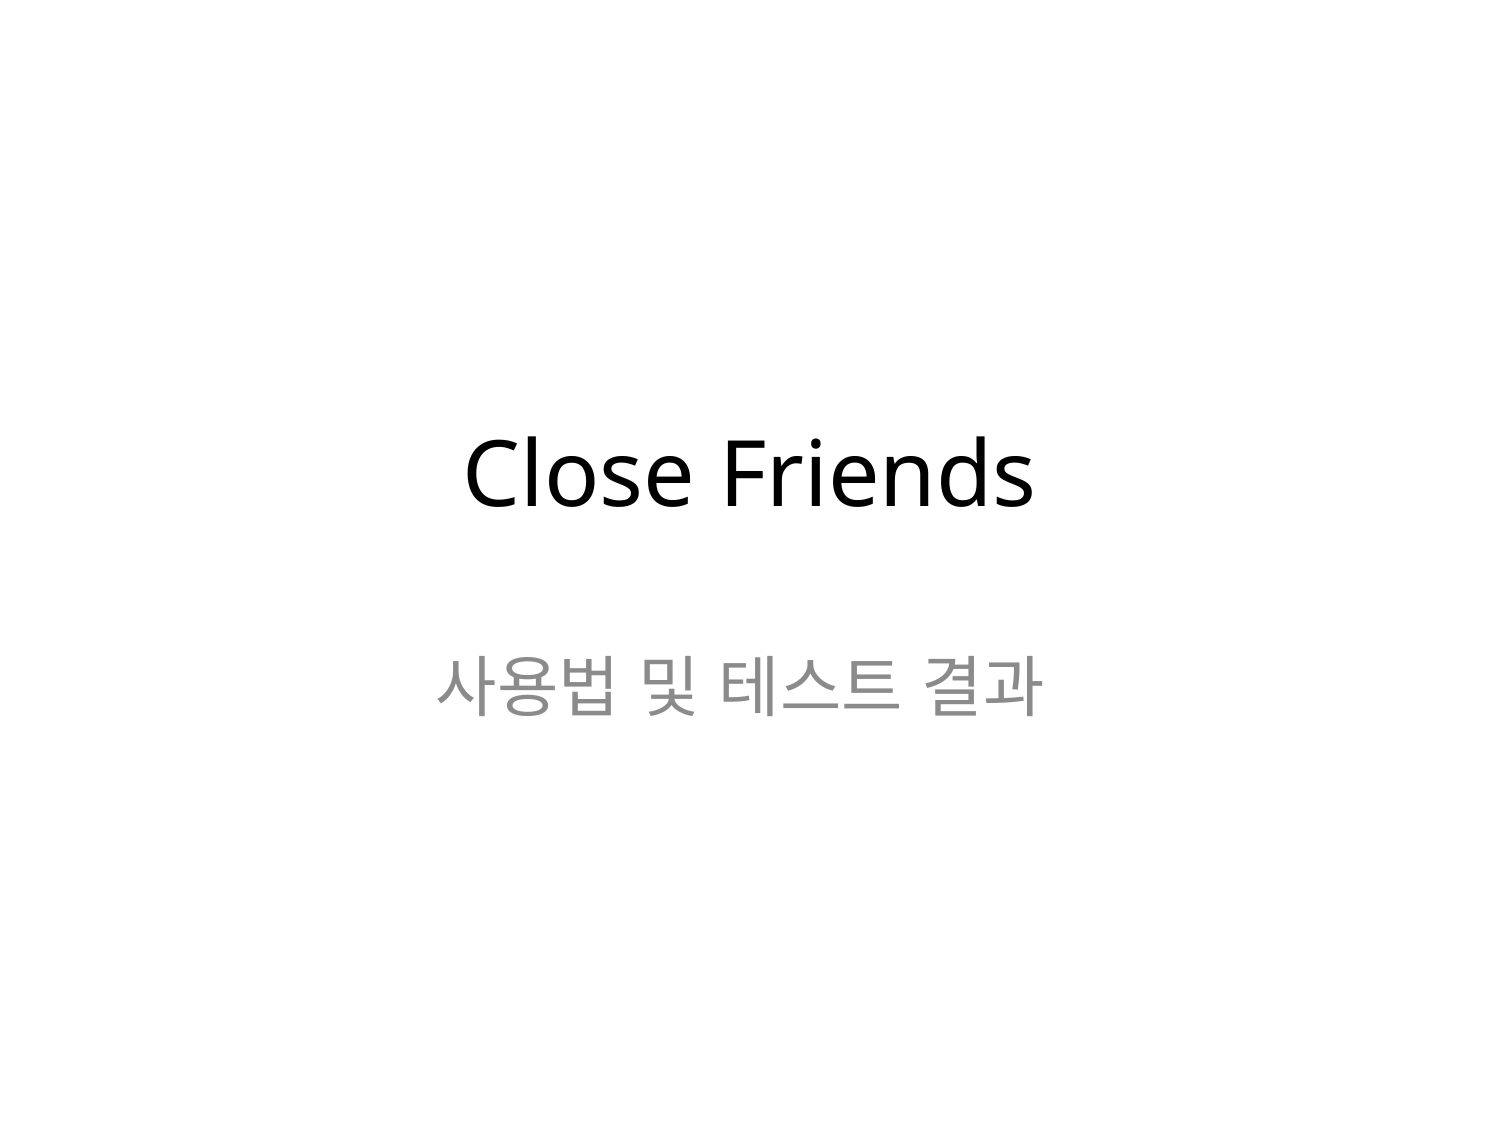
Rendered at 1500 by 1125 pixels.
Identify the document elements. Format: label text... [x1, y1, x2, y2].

title Close Friends [112, 349, 1388, 591]
subtitle 사용법 및 테스트 결과 [225, 637, 1275, 925]
